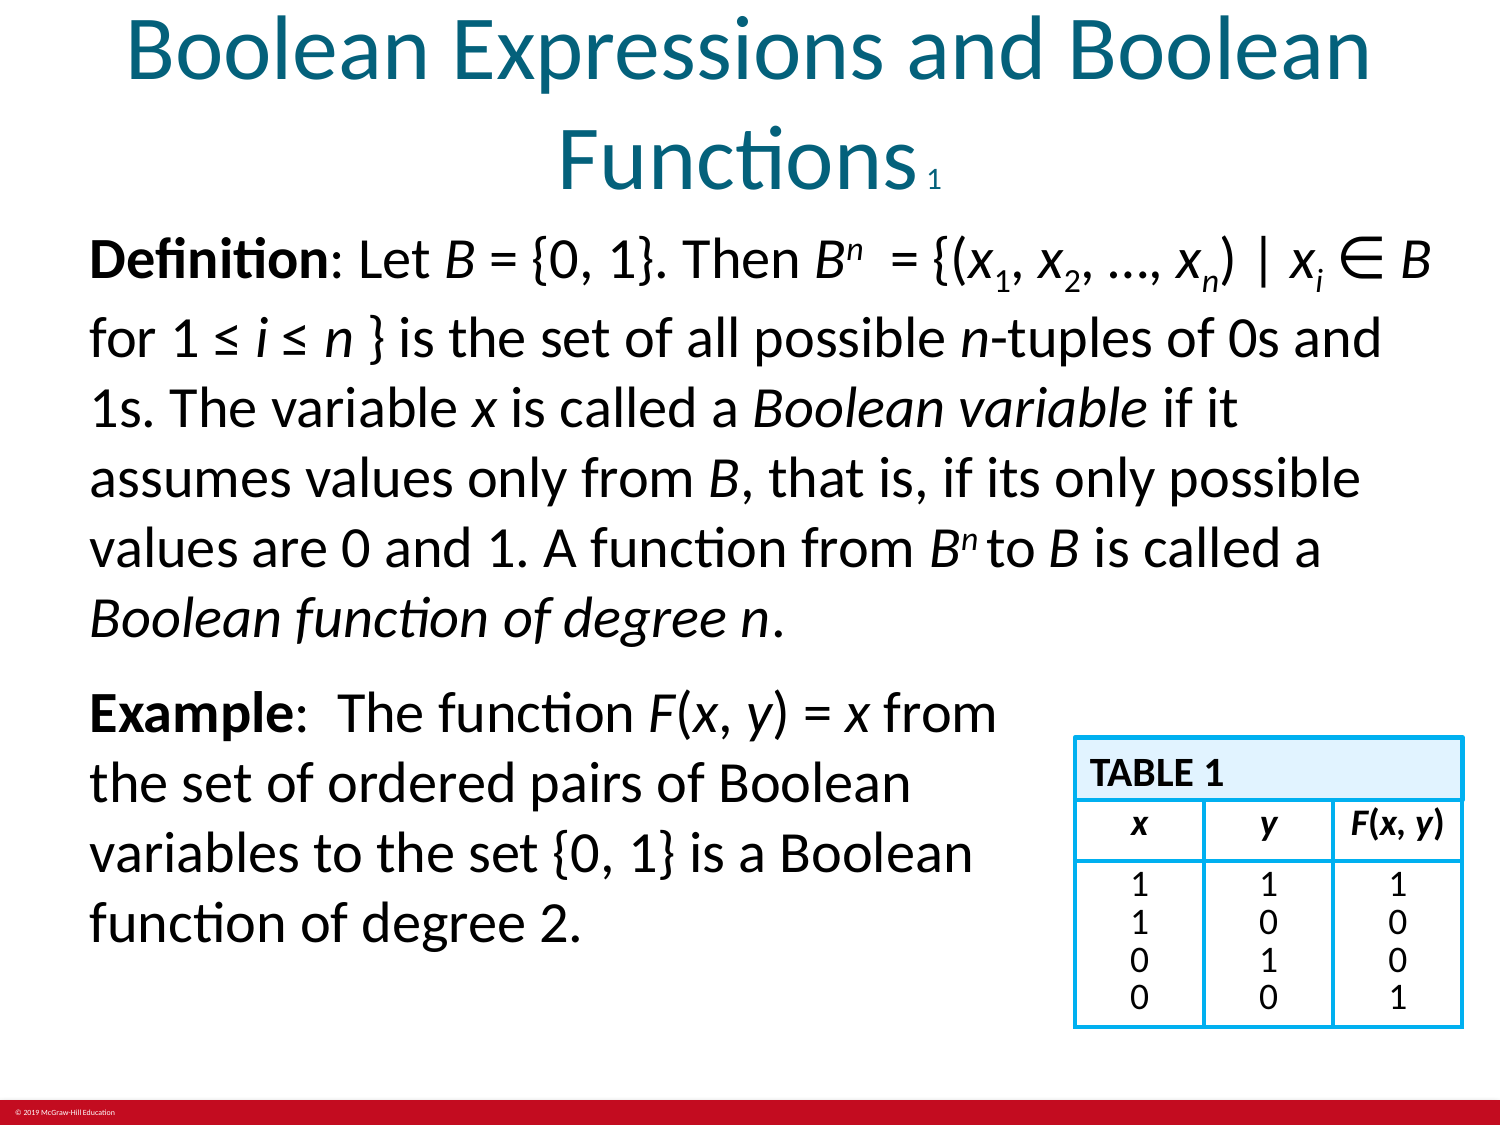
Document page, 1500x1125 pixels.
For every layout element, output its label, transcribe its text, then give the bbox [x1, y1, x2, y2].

table_cell 1 0 0 1 [1335, 863, 1460, 1025]
table_cell 1 1 0 0 [1077, 863, 1202, 1025]
list Definition: Let B = {0, 1}. Then Bn = {(x1, x2, …, xn) | xi ∈ B for 1 ≤ i ≤ n } is the set of all possible n-tuples of 0s and 1s. The variable x is called a Boolean variable if it assumes values only from B, that is, if its only possible values are 0 and 1. A function from Bn to B is called a Boolean function of degree n. Example: The function F(x, y) = x from the set of ordered pairs of Boolean variables to the set {0, 1} is a Boolean function of degree 2. [75, 212, 1463, 875]
list TABLE 1 [1074, 737, 1463, 798]
table_header F(x, y) [1335, 802, 1460, 859]
table_header y [1206, 802, 1331, 859]
table_cell 1 0 1 0 [1206, 863, 1331, 1025]
table_header x [1077, 802, 1202, 859]
title Boolean Expressions and Boolean Functions 1 [0, 0, 1500, 195]
